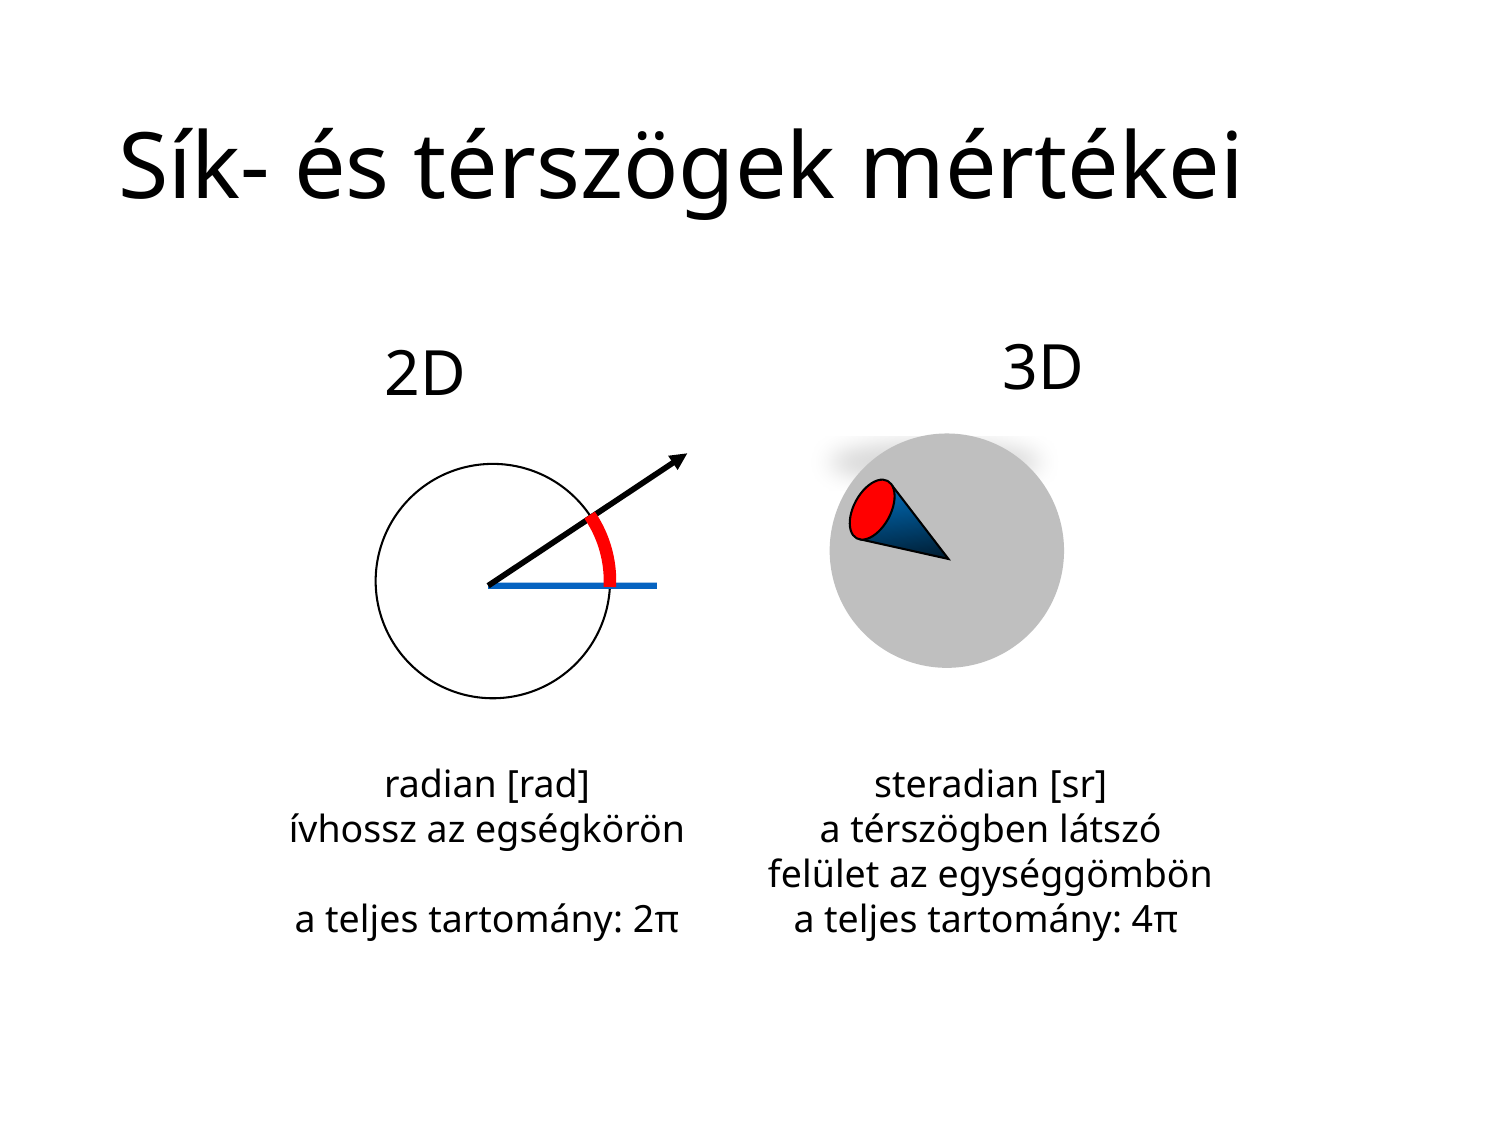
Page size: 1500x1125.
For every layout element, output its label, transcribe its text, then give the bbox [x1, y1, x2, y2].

text_box [592, 453, 688, 517]
text_box [492, 514, 611, 587]
text_box [828, 432, 1066, 669]
text_box steradian [sr] a térszögben látszó felület az egységgömbön a teljes tartomány: 4π [746, 752, 1236, 948]
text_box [853, 477, 956, 567]
text_box 2D [369, 325, 481, 415]
text_box radian [rad] ívhossz az egségkörön a teljes tartomány: 2π [227, 752, 746, 948]
text_box 3D [988, 319, 1100, 409]
title Sík- és térszögek mértékei [103, 59, 1397, 278]
text_box [375, 463, 610, 699]
